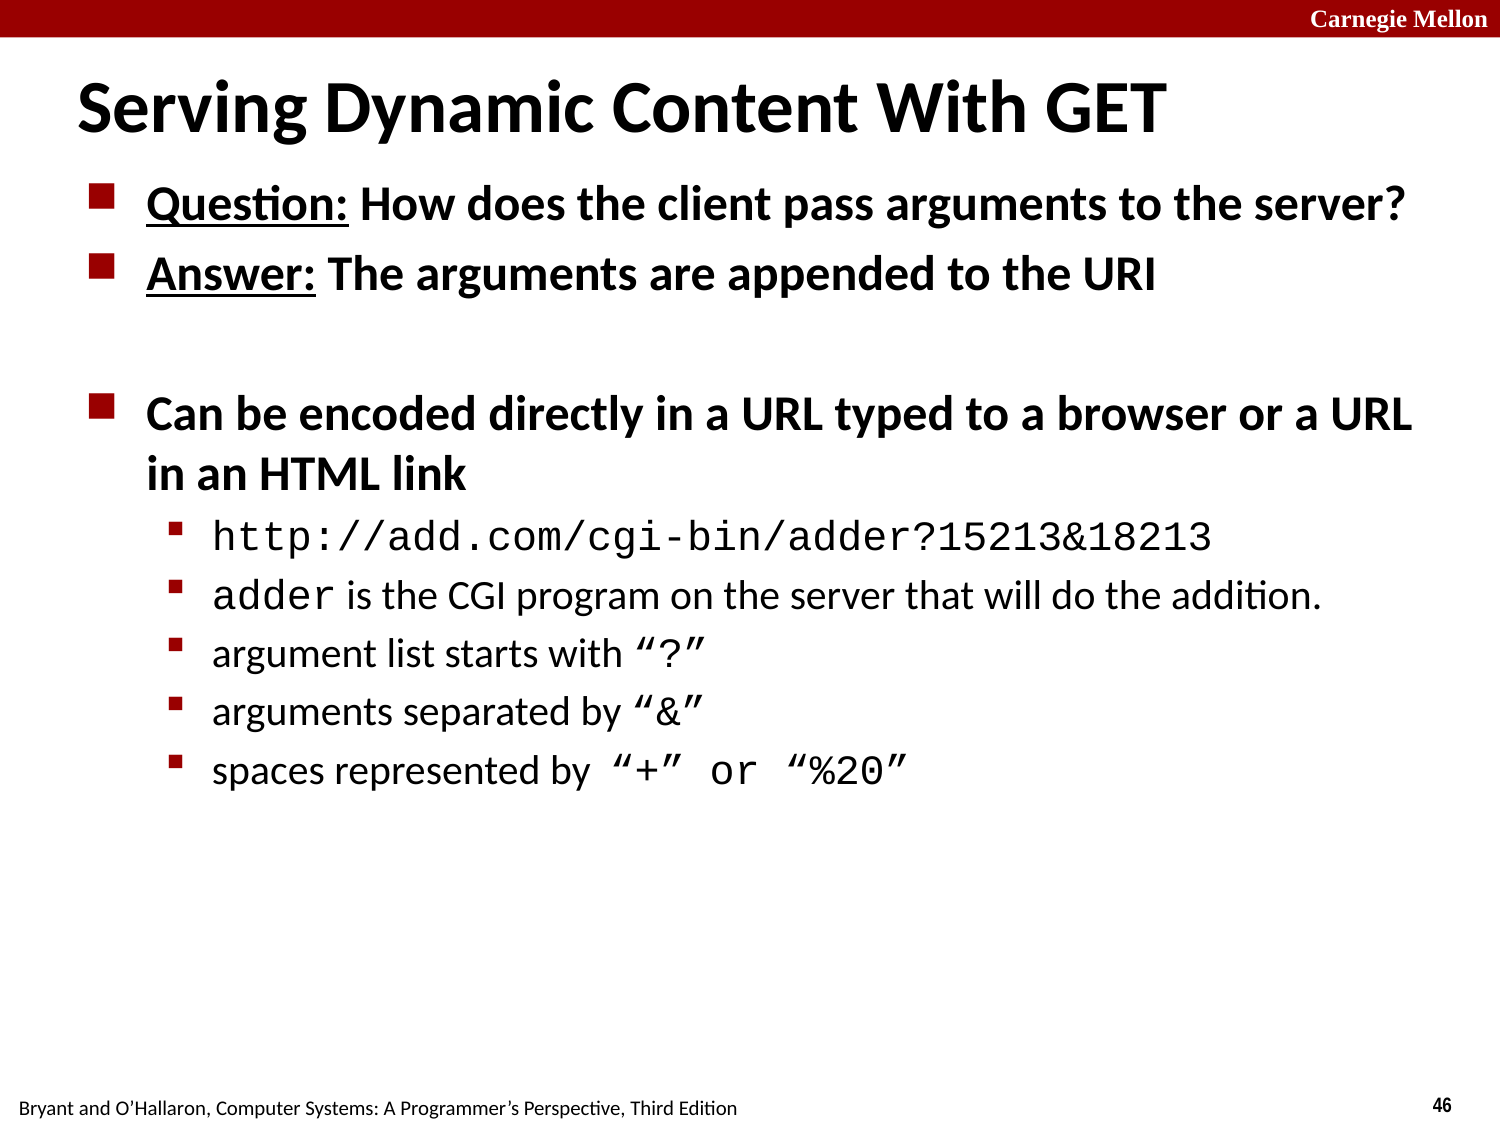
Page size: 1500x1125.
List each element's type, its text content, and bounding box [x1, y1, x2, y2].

list Question: How does the client pass arguments to the server? Answer: The arguments are appended to the URI Can be encoded directly in a URL typed to a browser or a URL in an HTML link http://add.com/cgi-bin/adder?15213&18213 adder is the CGI program on the server that will do the addition. argument list starts with “?” arguments separated by “&” spaces represented by “+” or “%20” [74, 163, 1438, 1026]
title Serving Dynamic Content With GET [62, 49, 1438, 151]
